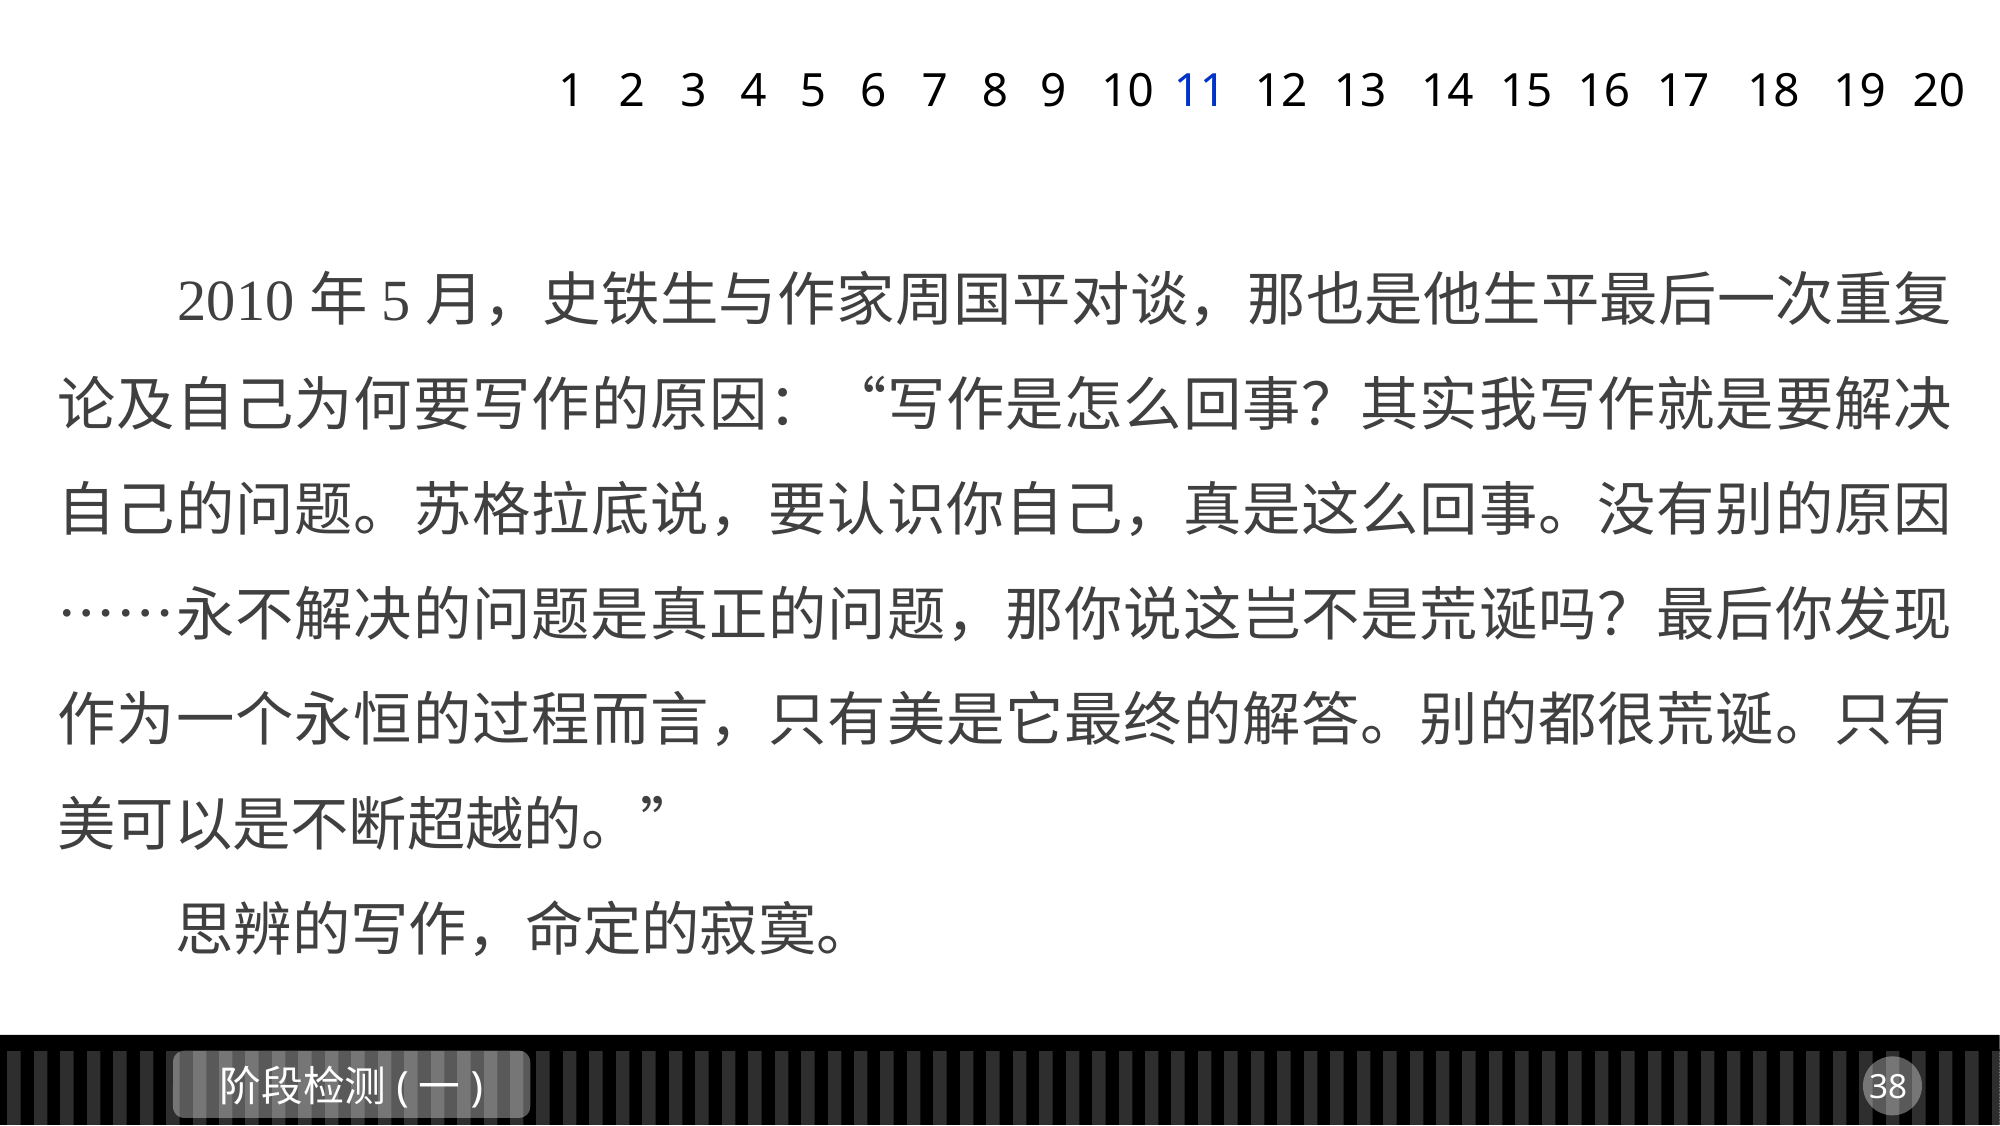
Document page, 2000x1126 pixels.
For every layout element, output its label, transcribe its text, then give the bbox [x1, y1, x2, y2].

text_box 14 [1398, 54, 1477, 122]
text_box 4 [721, 54, 778, 122]
text_box 3 [661, 54, 718, 122]
text_box 10 [1079, 55, 1151, 122]
text_box 1 [539, 54, 596, 122]
text_box 13 [1311, 54, 1398, 122]
text_box 12 [1232, 54, 1311, 122]
text_box 9 [1020, 54, 1078, 122]
text_box 20 [1890, 54, 1977, 122]
text_box 2010年5月，史铁生与作家周国平对谈，那也是他生平最后一次重复论及自己为何要写作的原因：“写作是怎么回事？其实我写作就是要解决自己的问题。苏格拉底说，要认识你自己，真是这么回事。没有别的原因……永不解决的问题是真正的问题，那你说这岂不是荒诞吗？最后你发现作为一个永恒的过程而言，只有美是它最终的解答。别的都很荒诞。只有美可以是不断超越的。” 思辨的写作，命定的寂寞。 [42, 220, 1967, 970]
text_box 17 [1634, 54, 1721, 122]
text_box 11 [1151, 54, 1232, 122]
text_box 6 [840, 54, 898, 122]
text_box 5 [780, 54, 838, 122]
text_box 16 [1555, 54, 1634, 122]
text_box 8 [962, 54, 1020, 122]
text_box 19 [1811, 54, 1890, 122]
text_box 18 [1725, 54, 1811, 122]
text_box 15 [1477, 54, 1555, 122]
text_box 2 [599, 54, 656, 122]
text_box 7 [902, 54, 960, 122]
